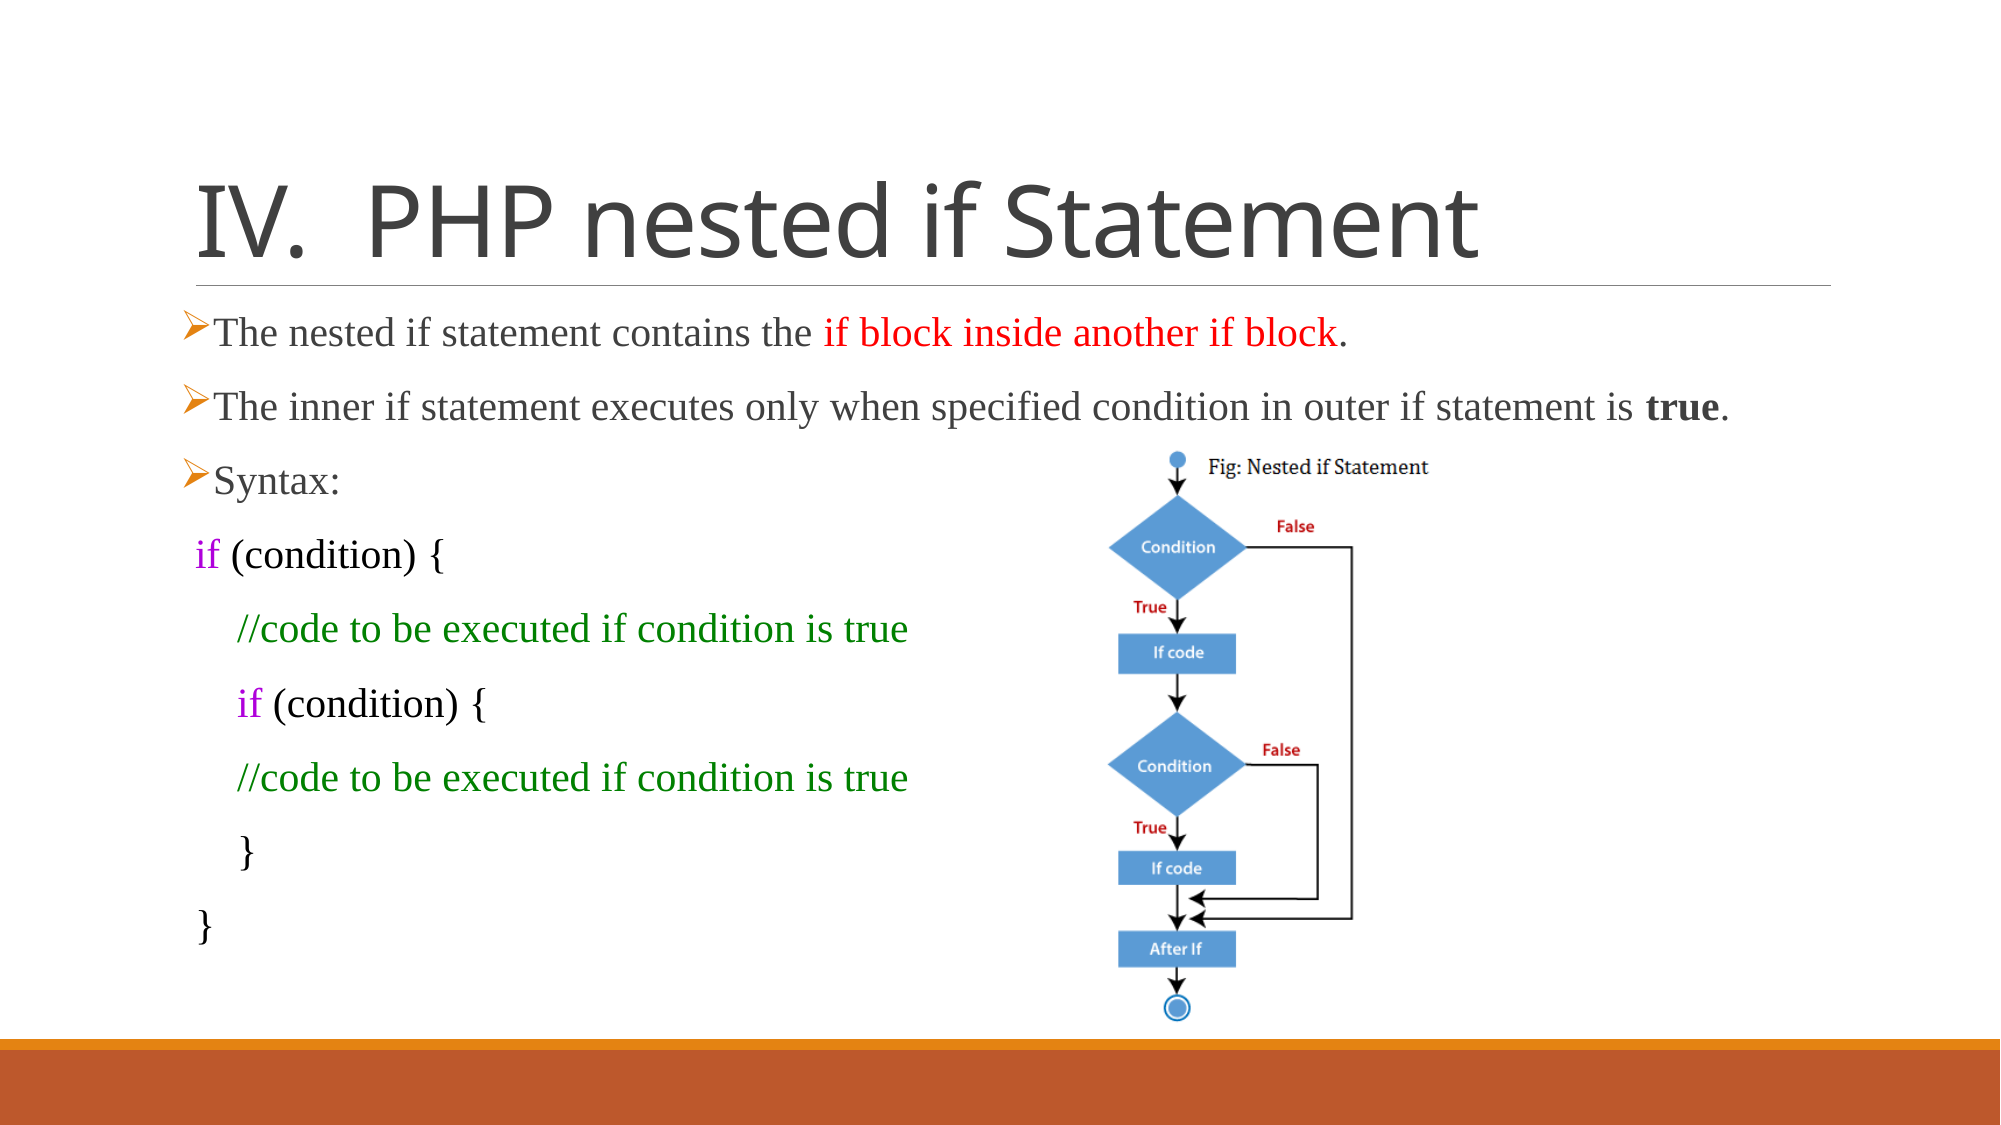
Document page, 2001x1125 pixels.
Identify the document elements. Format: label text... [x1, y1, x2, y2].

picture [1045, 444, 1433, 1027]
title PHP nested if Statement [180, 47, 1830, 285]
list The nested if statement contains the if block inside another if block. The inner if statement executes only when specified condition in outer if statement is true. Syntax: if (condition) { //code to be executed if condition is true if (condition) { //code to be executed if condition is true } } [180, 302, 1830, 963]
